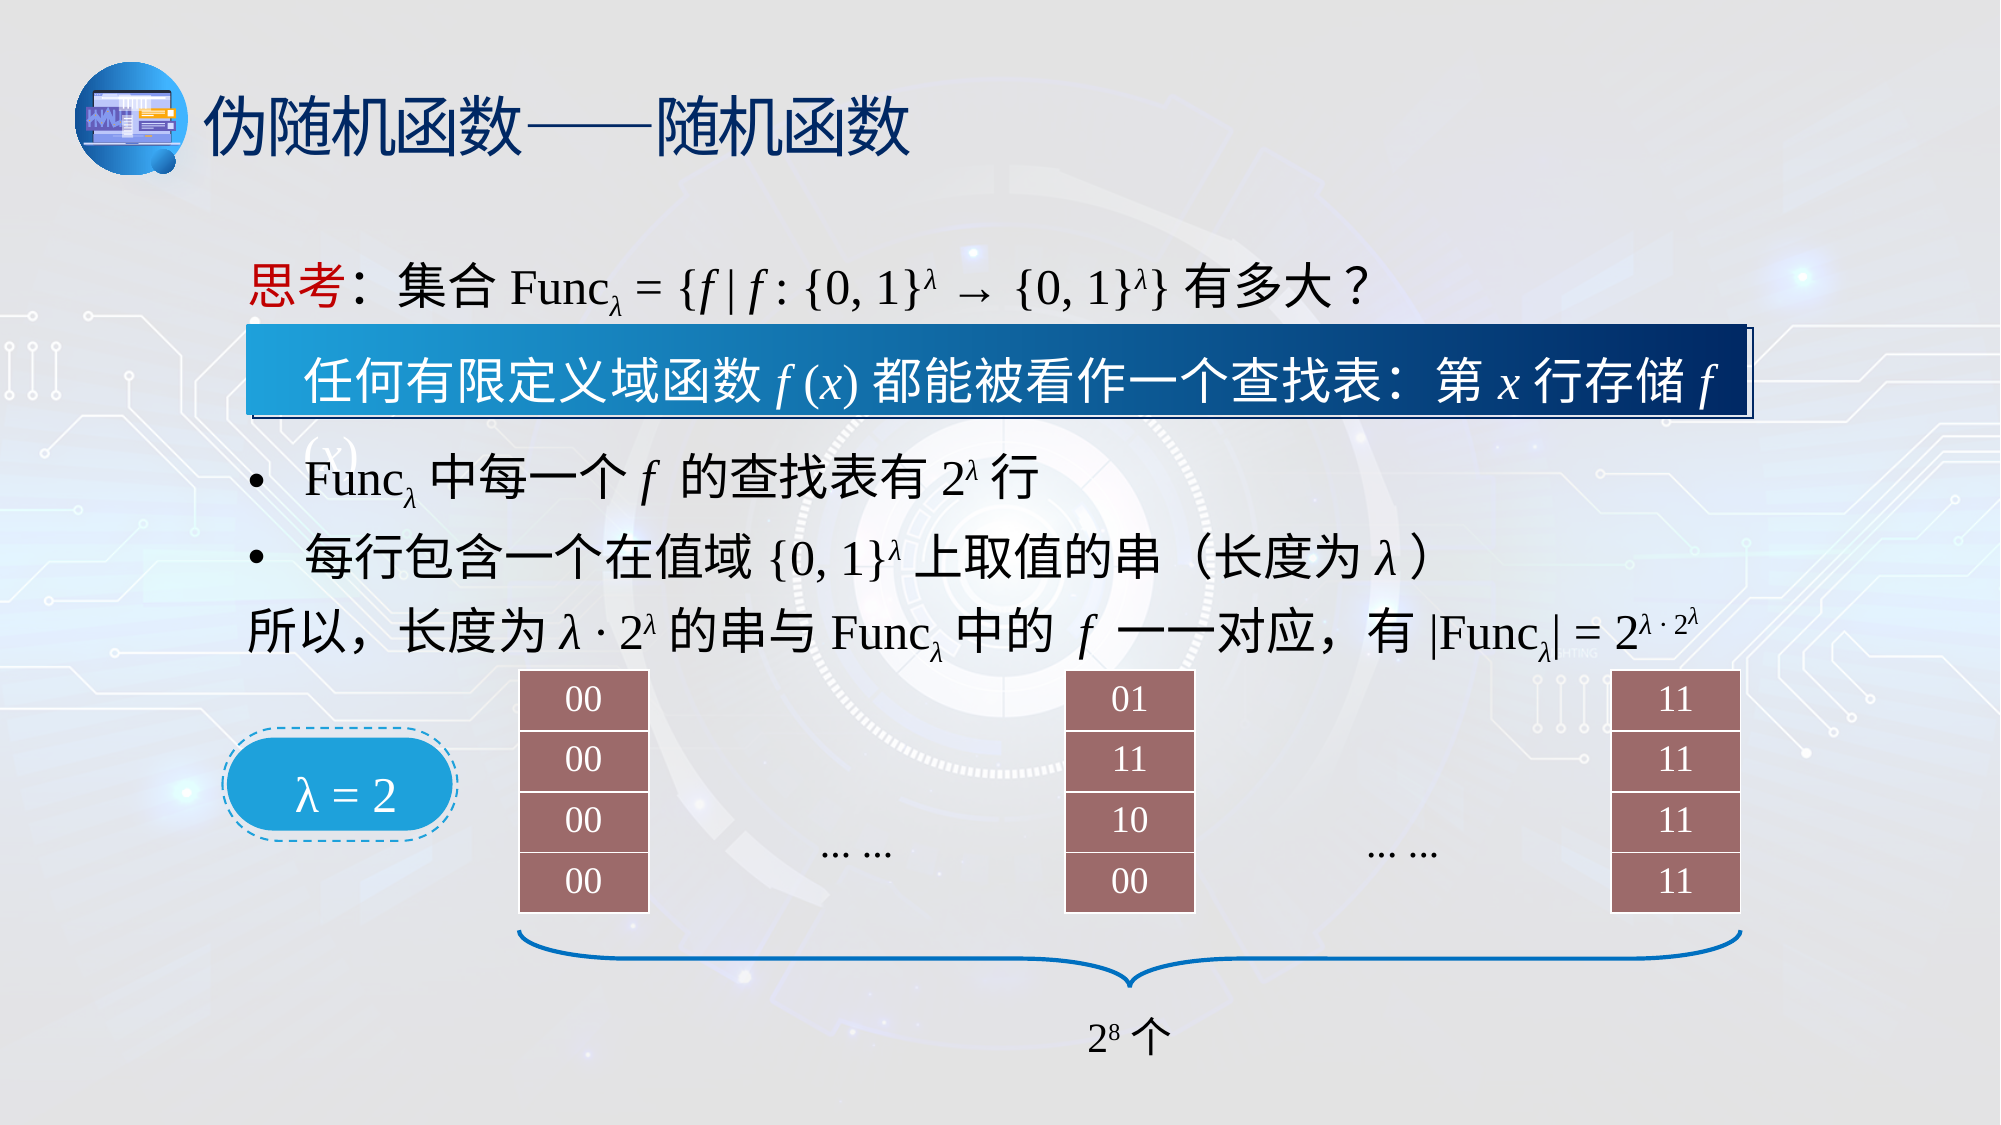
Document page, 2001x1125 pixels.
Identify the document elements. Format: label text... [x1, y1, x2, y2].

text_box ... ... [1324, 807, 1482, 873]
table_cell 00 [520, 793, 648, 852]
table_cell 11 [1612, 732, 1740, 791]
table_cell 00 [520, 732, 648, 791]
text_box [246, 324, 1754, 419]
table_header 11 [1612, 671, 1740, 730]
text_box ... ... [778, 807, 936, 873]
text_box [222, 727, 458, 841]
table_header 01 [1066, 671, 1194, 730]
text_box Funcλ中每一个f 的查找表有2λ行 每行包含一个在值域{0, 1}λ上取值的串（长度为λ） 所以，长度为λ · 2λ的串与Funcλ中的 f 一一对应，有|Funcλ| = 2λ · 2λ [233, 424, 1786, 676]
table_header 00 [520, 671, 648, 730]
table_cell 11 [1066, 732, 1194, 791]
text_box [518, 930, 1741, 987]
table_cell 00 [520, 853, 648, 912]
table_cell 11 [1612, 853, 1740, 912]
text_box 28个 [1051, 1003, 1209, 1069]
table_cell 11 [1612, 793, 1740, 852]
text_box 思考：集合Funcλ = {f | f : {0, 1}λ → {0, 1}λ}有多大 ？ [233, 233, 1786, 330]
table_cell 00 [1066, 853, 1194, 912]
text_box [75, 62, 1370, 176]
table_cell 10 [1066, 793, 1194, 852]
